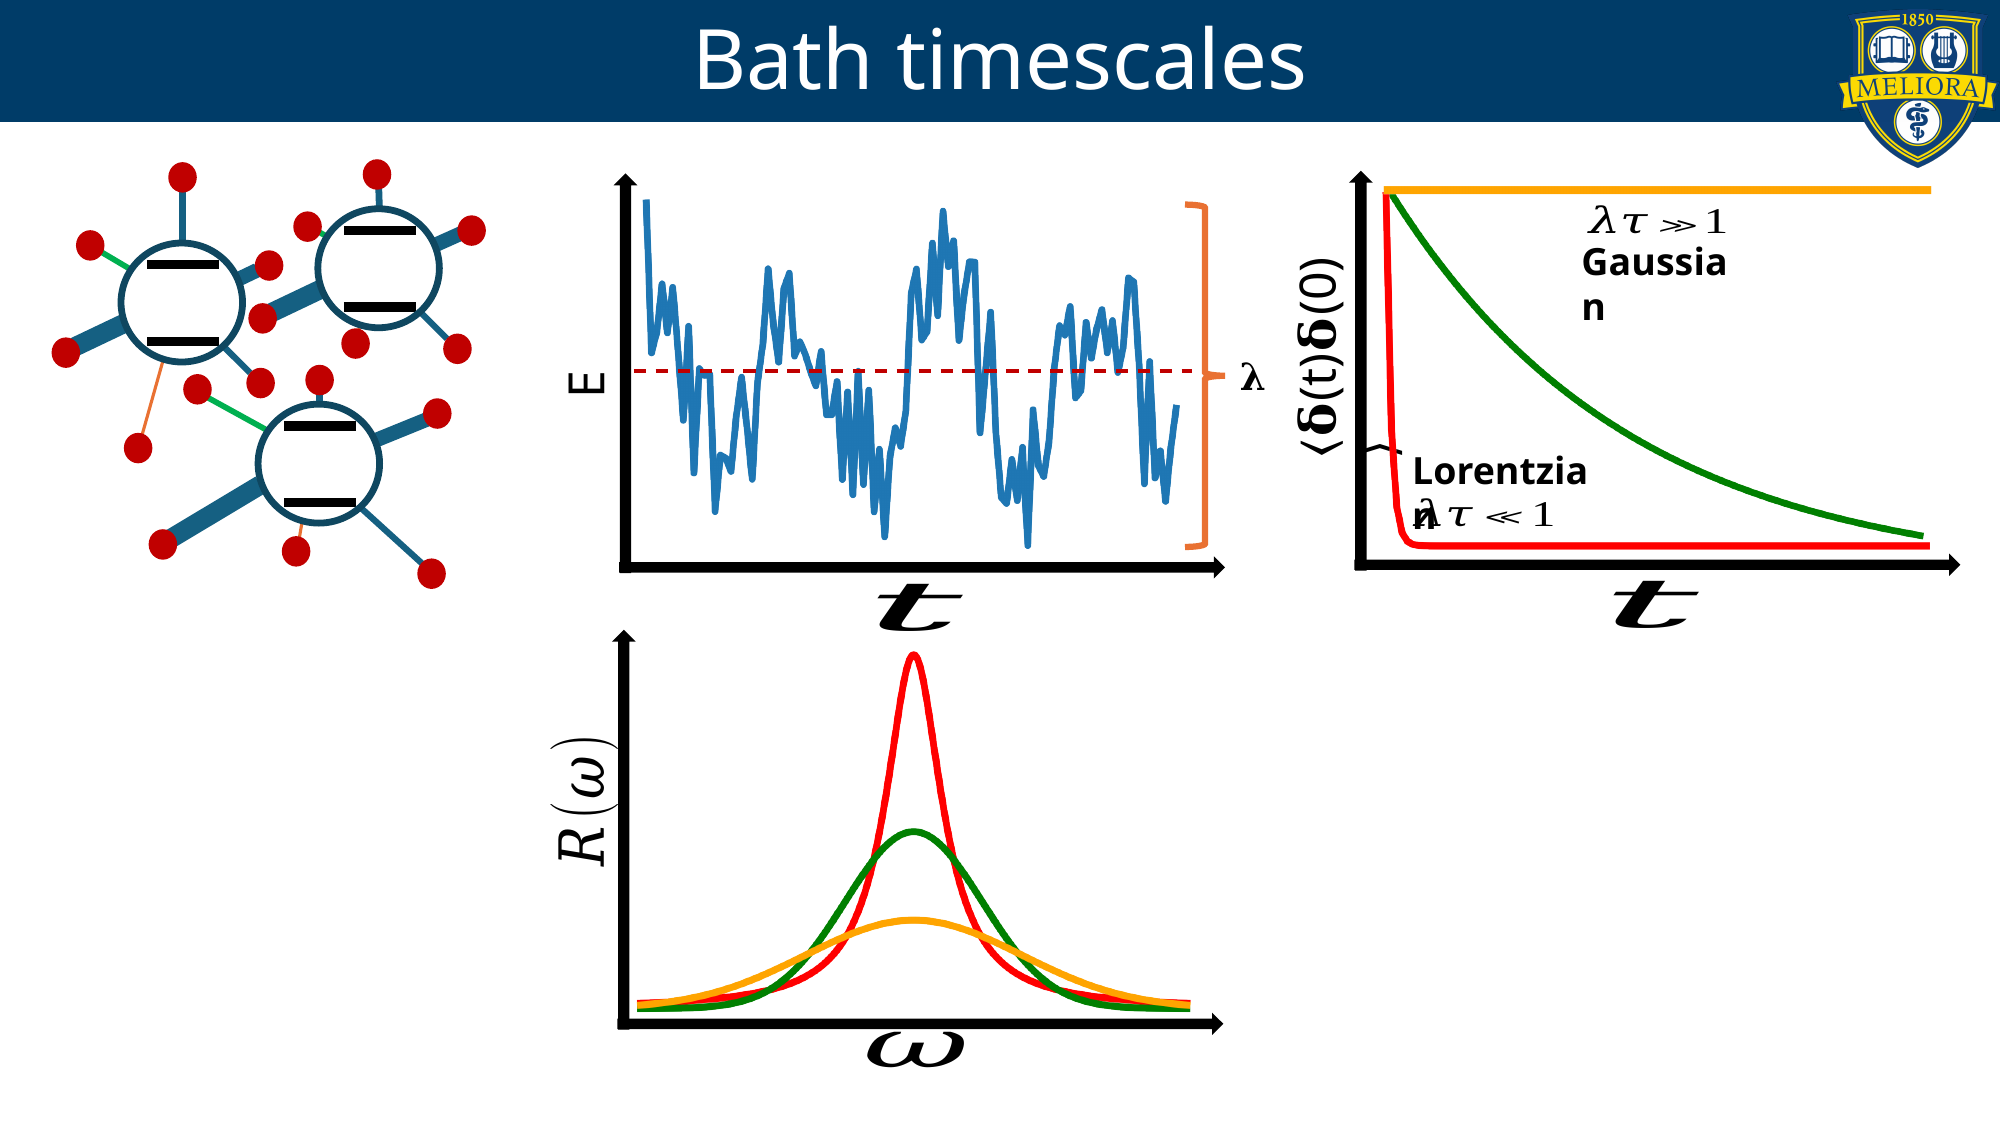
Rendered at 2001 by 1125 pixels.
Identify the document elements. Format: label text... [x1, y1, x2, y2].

text_box 𝛌 [1224, 345, 1277, 406]
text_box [1346, 171, 1968, 635]
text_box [544, 623, 1228, 1085]
title Bath timescales [249, 7, 1750, 115]
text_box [1277, 162, 1959, 645]
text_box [546, 172, 1224, 623]
picture [1836, 9, 2000, 168]
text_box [1345, 164, 1967, 576]
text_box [52, 160, 485, 588]
